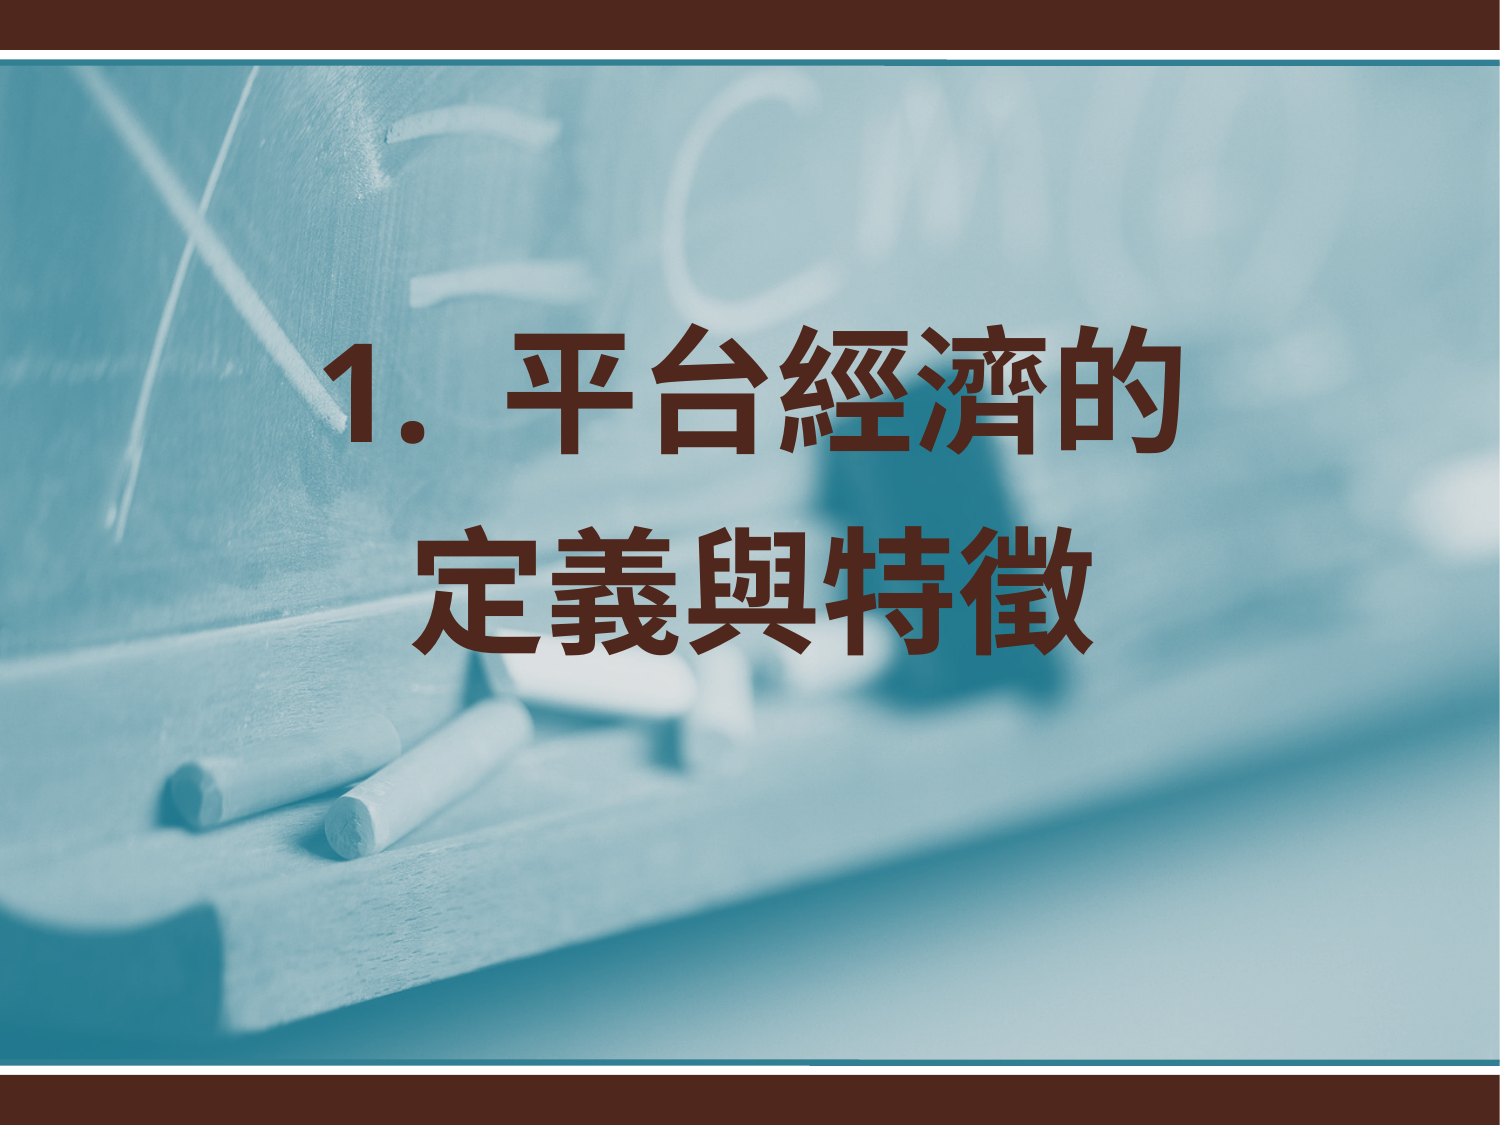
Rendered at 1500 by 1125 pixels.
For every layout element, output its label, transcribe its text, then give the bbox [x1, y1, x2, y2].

subtitle 1. 平台經濟的 定義與特徵 [55, 239, 1449, 679]
